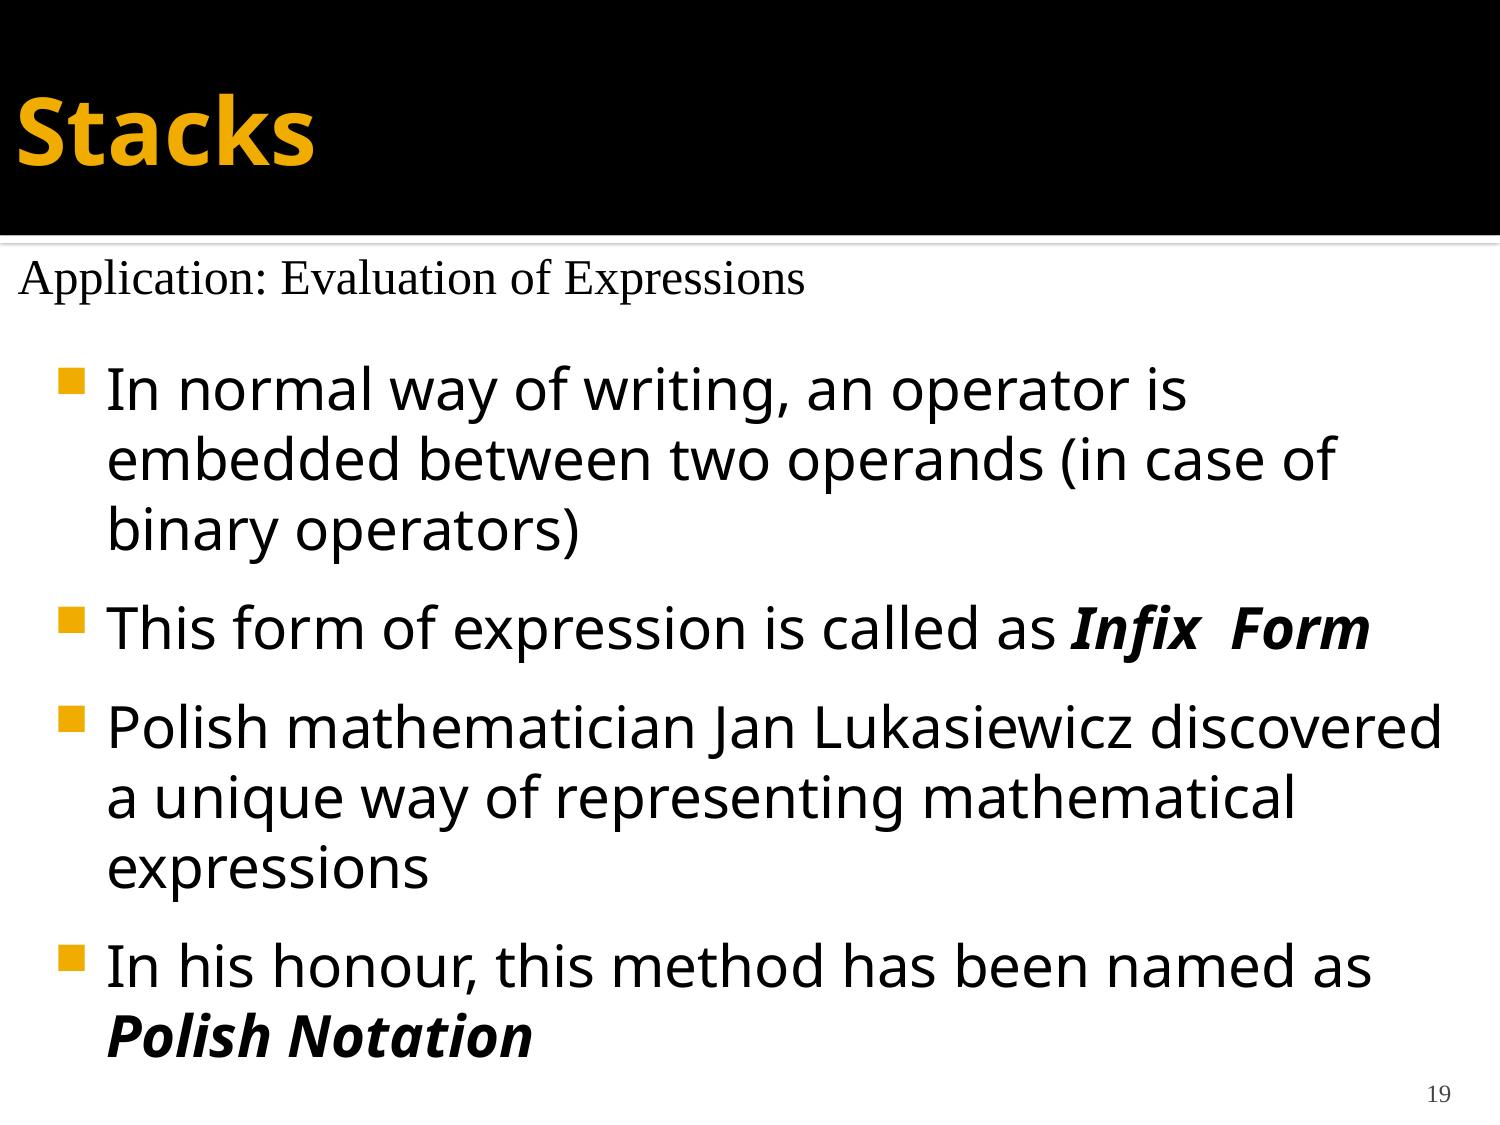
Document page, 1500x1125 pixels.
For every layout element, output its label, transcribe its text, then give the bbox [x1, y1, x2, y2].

text_box Application: Evaluation of Expressions [2, 237, 822, 313]
list In normal way of writing, an operator is embedded between two operands (in case of binary operators) This form of expression is called as Infix Form Polish mathematician Jan Lukasiewicz discovered a unique way of representing mathematical expressions In his honour, this method has been named as Polish Notation [24, 337, 1500, 1100]
title Stacks [0, 25, 1500, 231]
slide_number 19 [1345, 1062, 1467, 1108]
